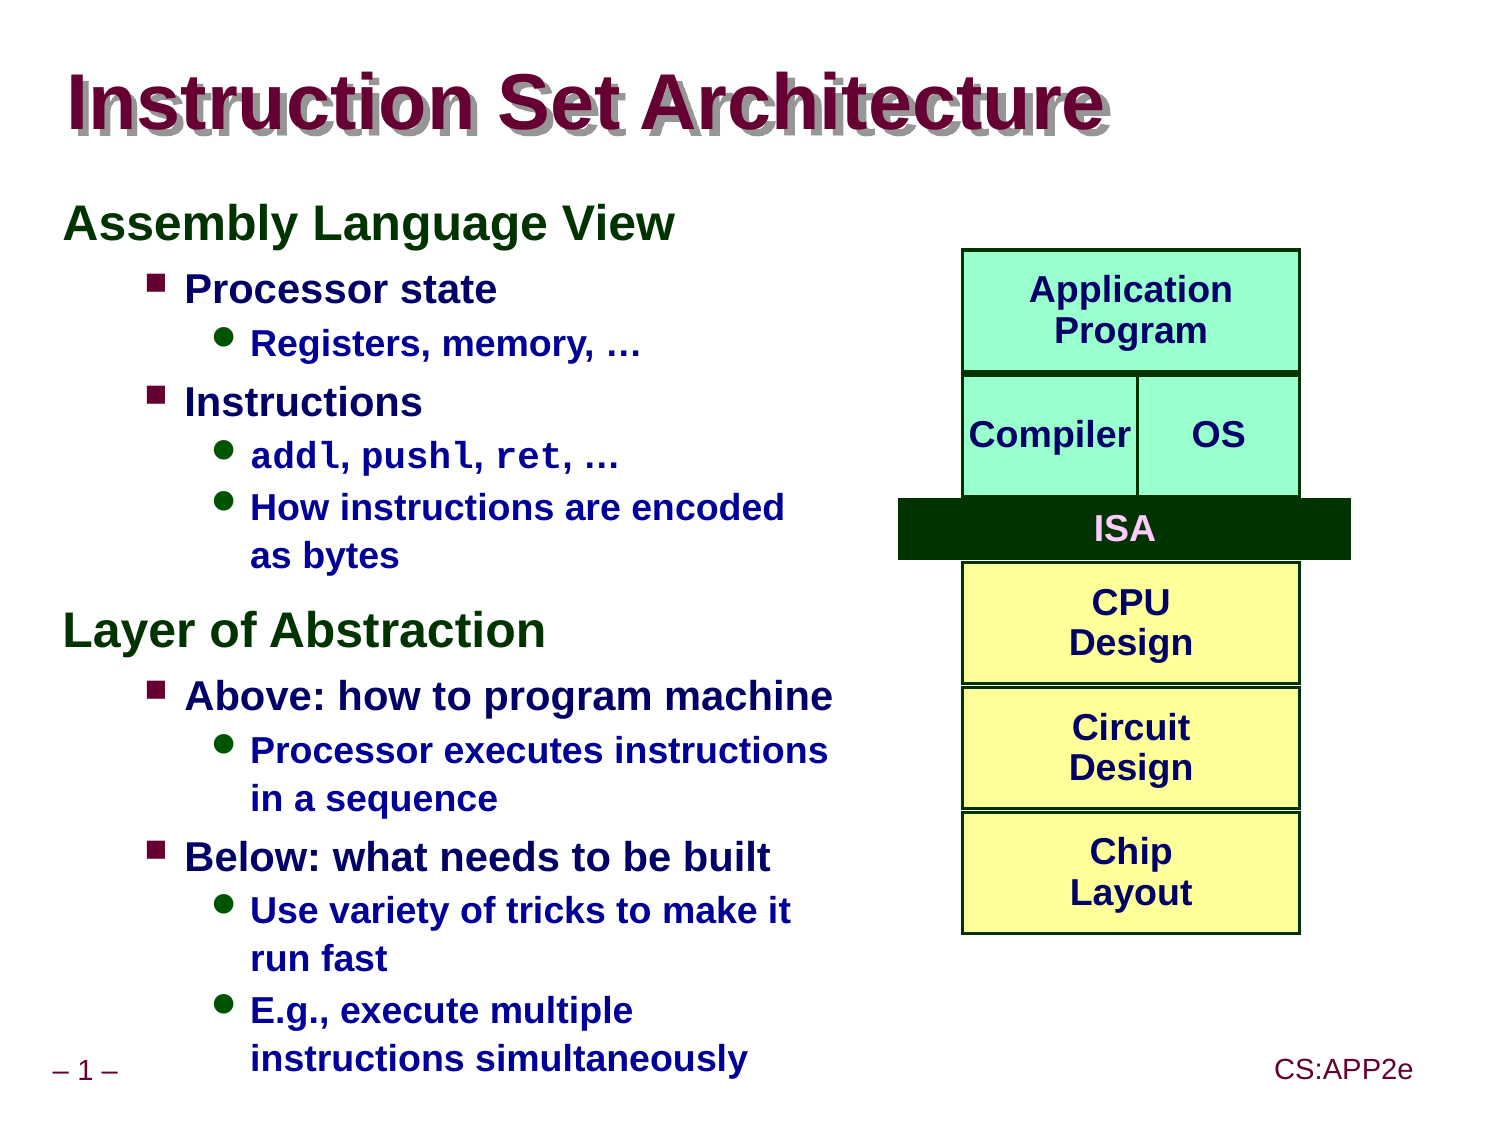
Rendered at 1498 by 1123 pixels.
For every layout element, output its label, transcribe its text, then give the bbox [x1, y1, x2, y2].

list Assembly Language View Processor state Registers, memory, … Instructions addl, pushl, ret, … How instructions are encoded as bytes Layer of Abstraction Above: how to program machine Processor executes instructions in a sequence Below: what needs to be built Use variety of tricks to make it run fast E.g., execute multiple instructions simultaneously [47, 187, 851, 1056]
title Instruction Set Architecture [66, 40, 1495, 169]
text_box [899, 249, 1351, 934]
